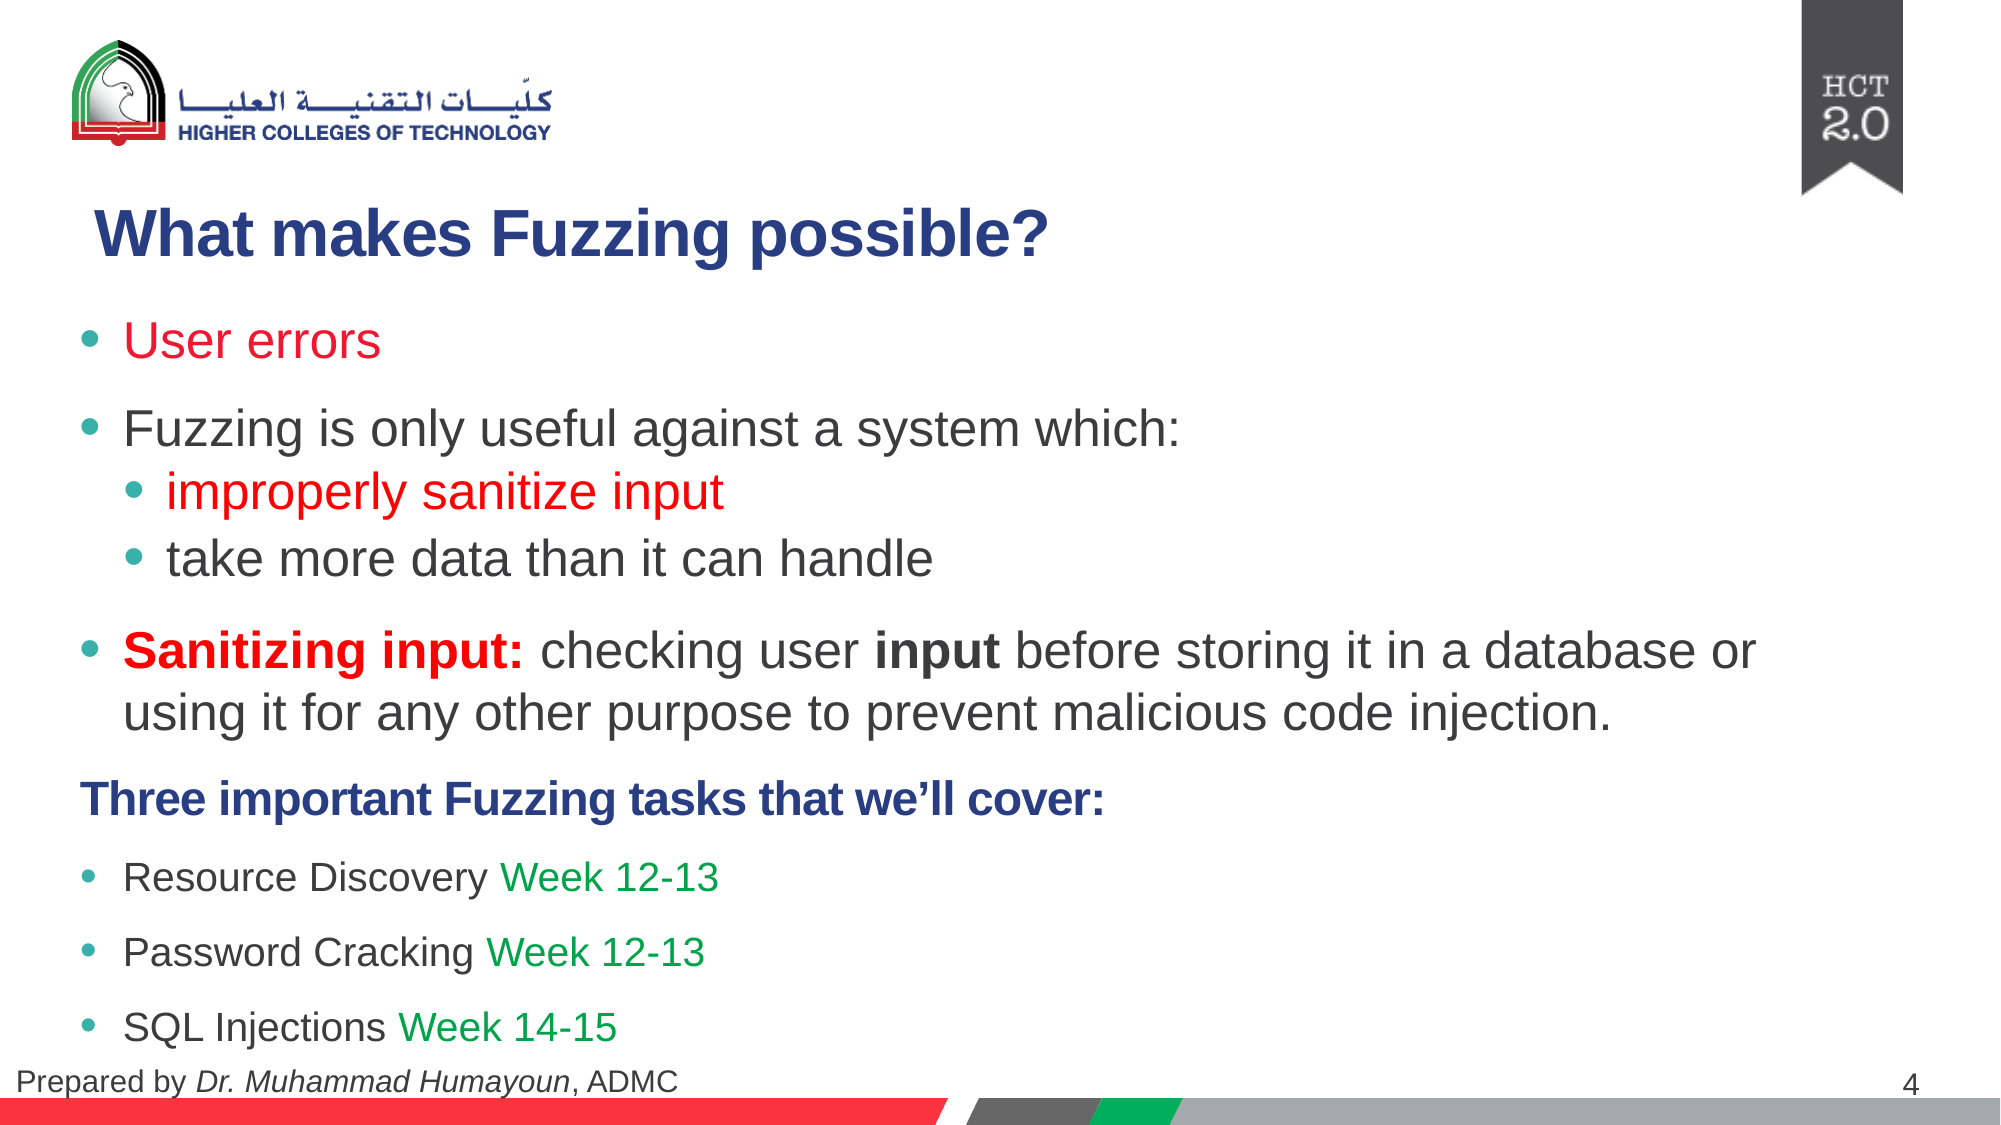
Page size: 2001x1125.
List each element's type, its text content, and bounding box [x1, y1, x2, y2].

list User errors Fuzzing is only useful against a system which: improperly sanitize input take more data than it can handle Sanitizing input: checking user input before storing it in a database or using it for any other purpose to prevent malicious code injection. Three important Fuzzing tasks that we’ll cover: Resource Discovery Week 12-13 Password Cracking Week 12-13 SQL Injections Week 14-15 [79, 299, 1888, 1057]
picture [72, 40, 552, 146]
title What makes Fuzzing possible? [79, 160, 1888, 278]
slide_number 4 [1887, 1056, 1972, 1117]
